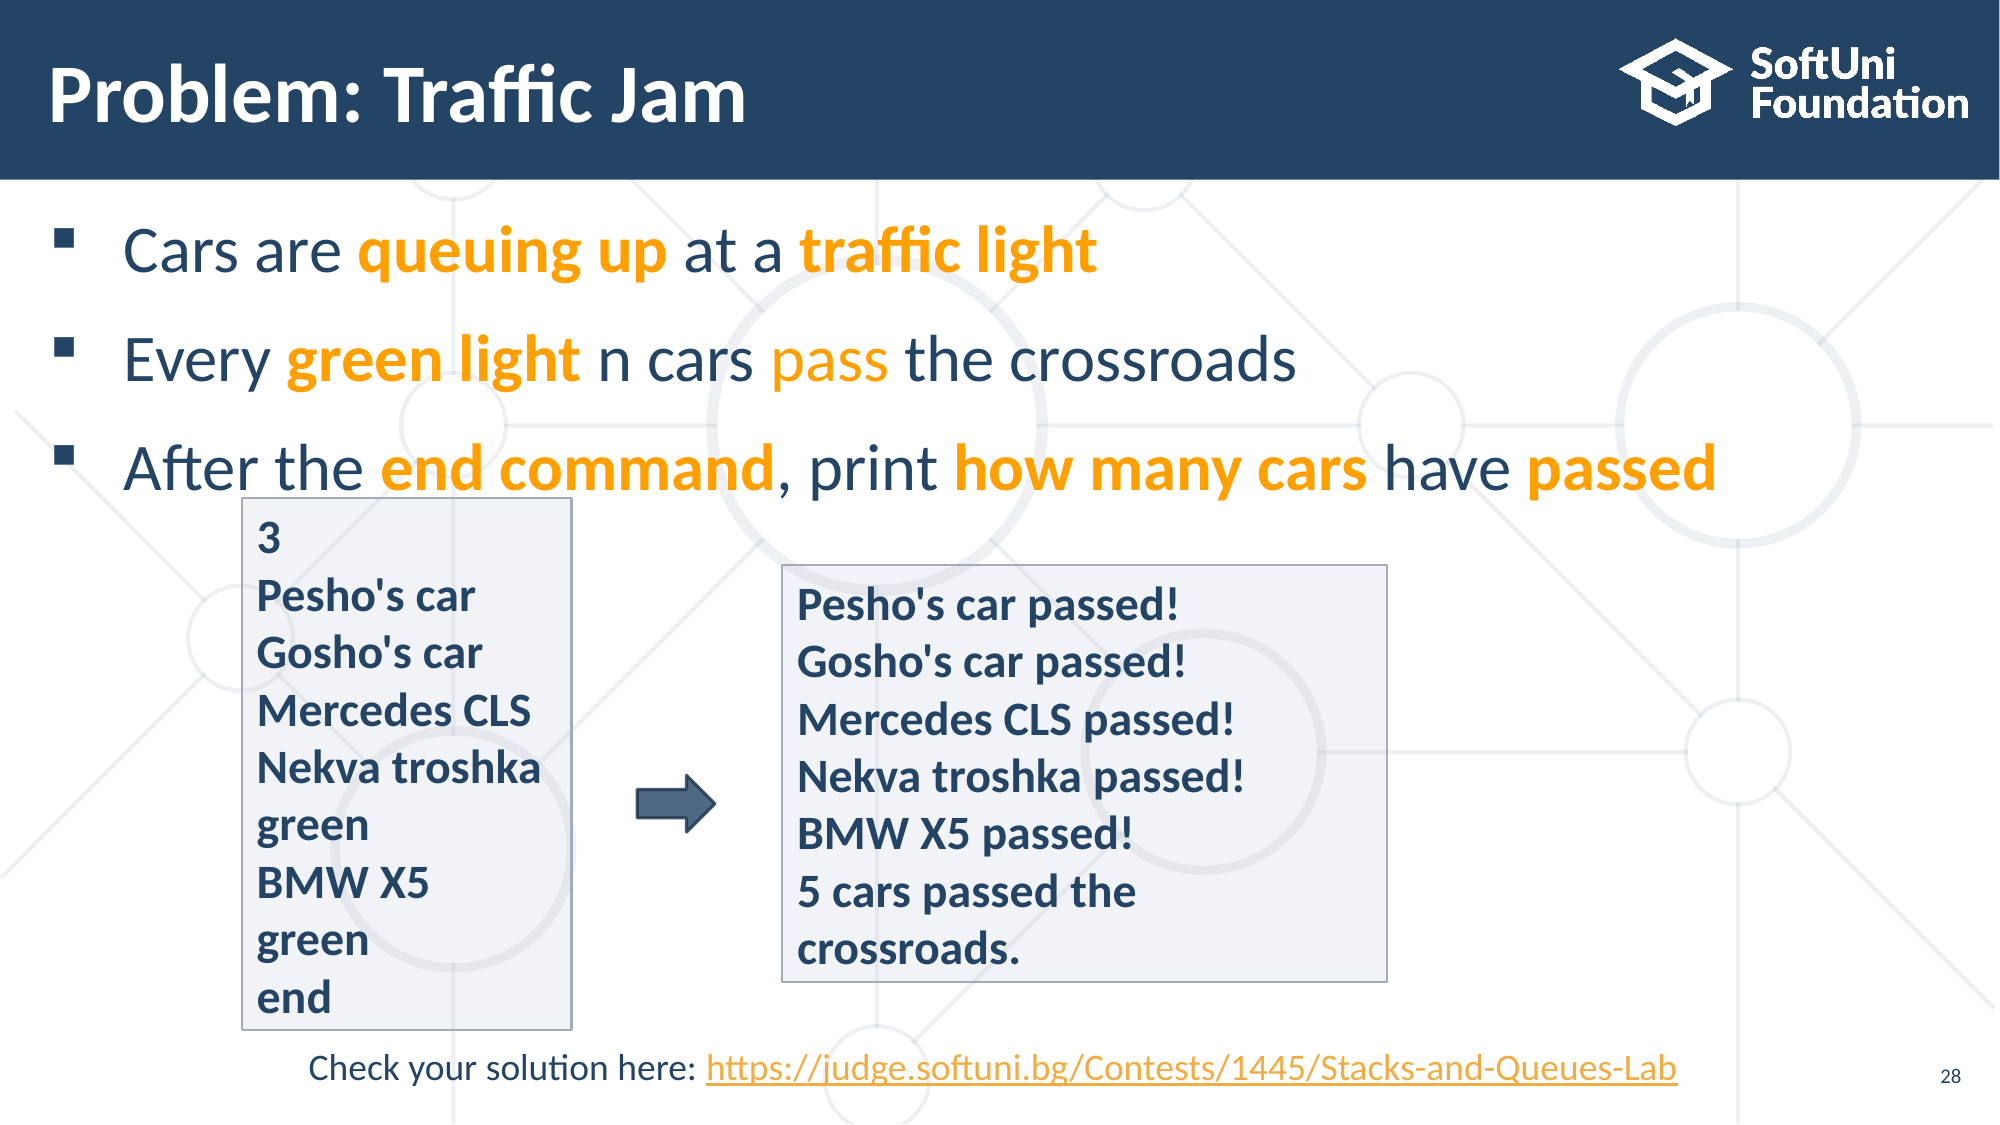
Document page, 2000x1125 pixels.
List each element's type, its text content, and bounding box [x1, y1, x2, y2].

list Cars are queuing up at a traffic light Every green light n cars pass the crossroads After the end command, print how many cars have passed [31, 196, 1970, 1050]
text_box 3 Pesho's car Gosho's car Mercedes CLS Nekva troshka green BMW X5 green end [241, 498, 572, 1031]
text_box Pesho's car passed! Gosho's car passed! Mercedes CLS passed! Nekva troshka passed! BMW X5 passed! 5 cars passed the crossroads. [782, 564, 1388, 982]
slide_number 28 [1896, 1049, 1968, 1101]
text_box Check your solution here: https://judge.softuni.bg/Contests/1445/Stacks-and-Queues-Lab [124, 1035, 1863, 1096]
title Problem: Traffic Jam [31, 16, 1591, 162]
text_box [635, 773, 718, 835]
picture [1618, 38, 1968, 126]
